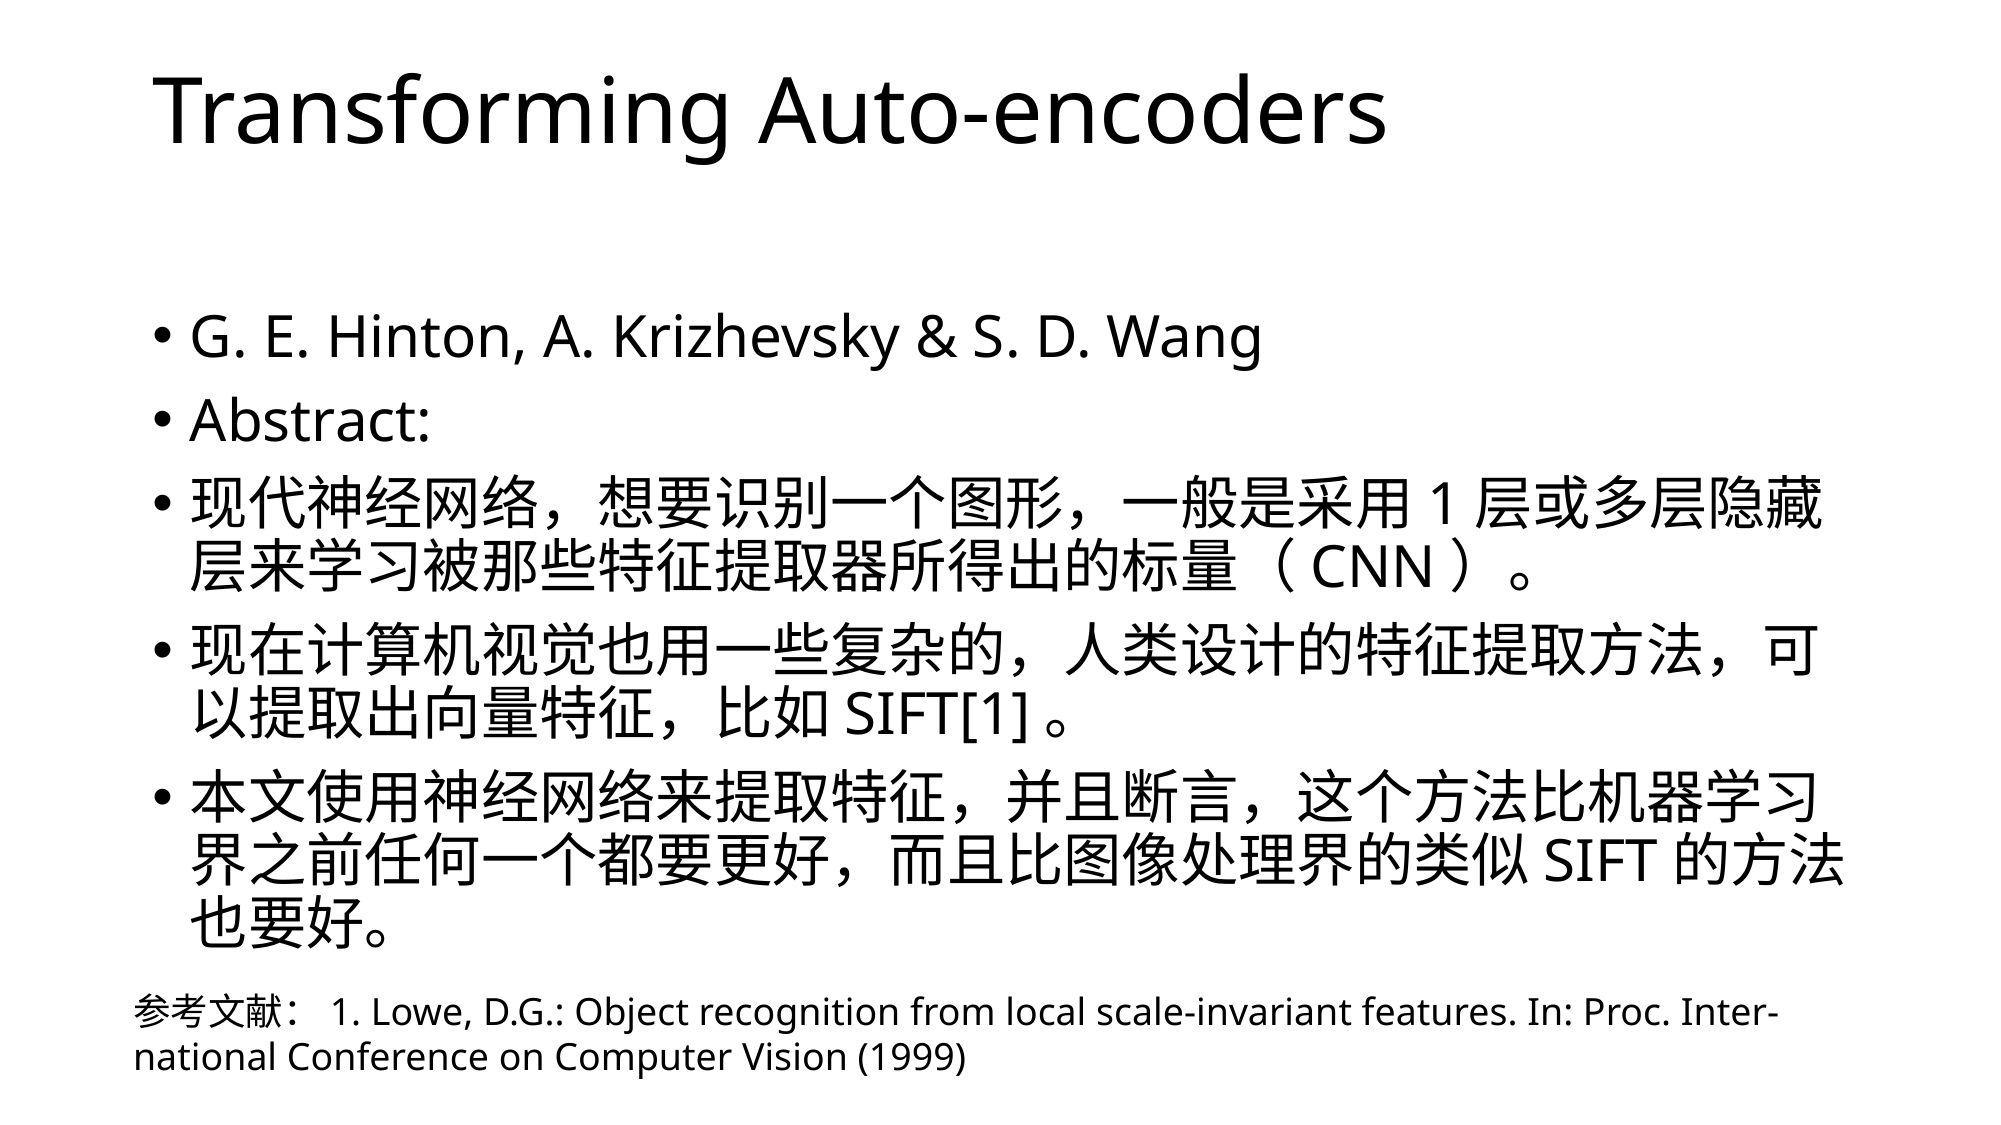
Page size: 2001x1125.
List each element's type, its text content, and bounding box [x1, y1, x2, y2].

list G. E. Hinton, A. Krizhevsky & S. D. Wang Abstract: 现代神经网络，想要识别一个图形，一般是采用1层或多层隐藏层来学习被那些特征提取器所得出的标量（CNN）。 现在计算机视觉也用一些复杂的，人类设计的特征提取方法，可以提取出向量特征，比如SIFT[1]。 本文使用神经网络来提取特征，并且断言，这个方法比机器学习界之前任何一个都要更好，而且比图像处理界的类似SIFT的方法也要好。 [137, 299, 1863, 1014]
title Transforming Auto-encoders [137, 59, 1863, 278]
text_box 参考文献：1. Lowe, D.G.: Object recognition from local scale-invariant features. In: Proc. Inter- national Conference on Computer Vision (1999) [118, 980, 1796, 1086]
